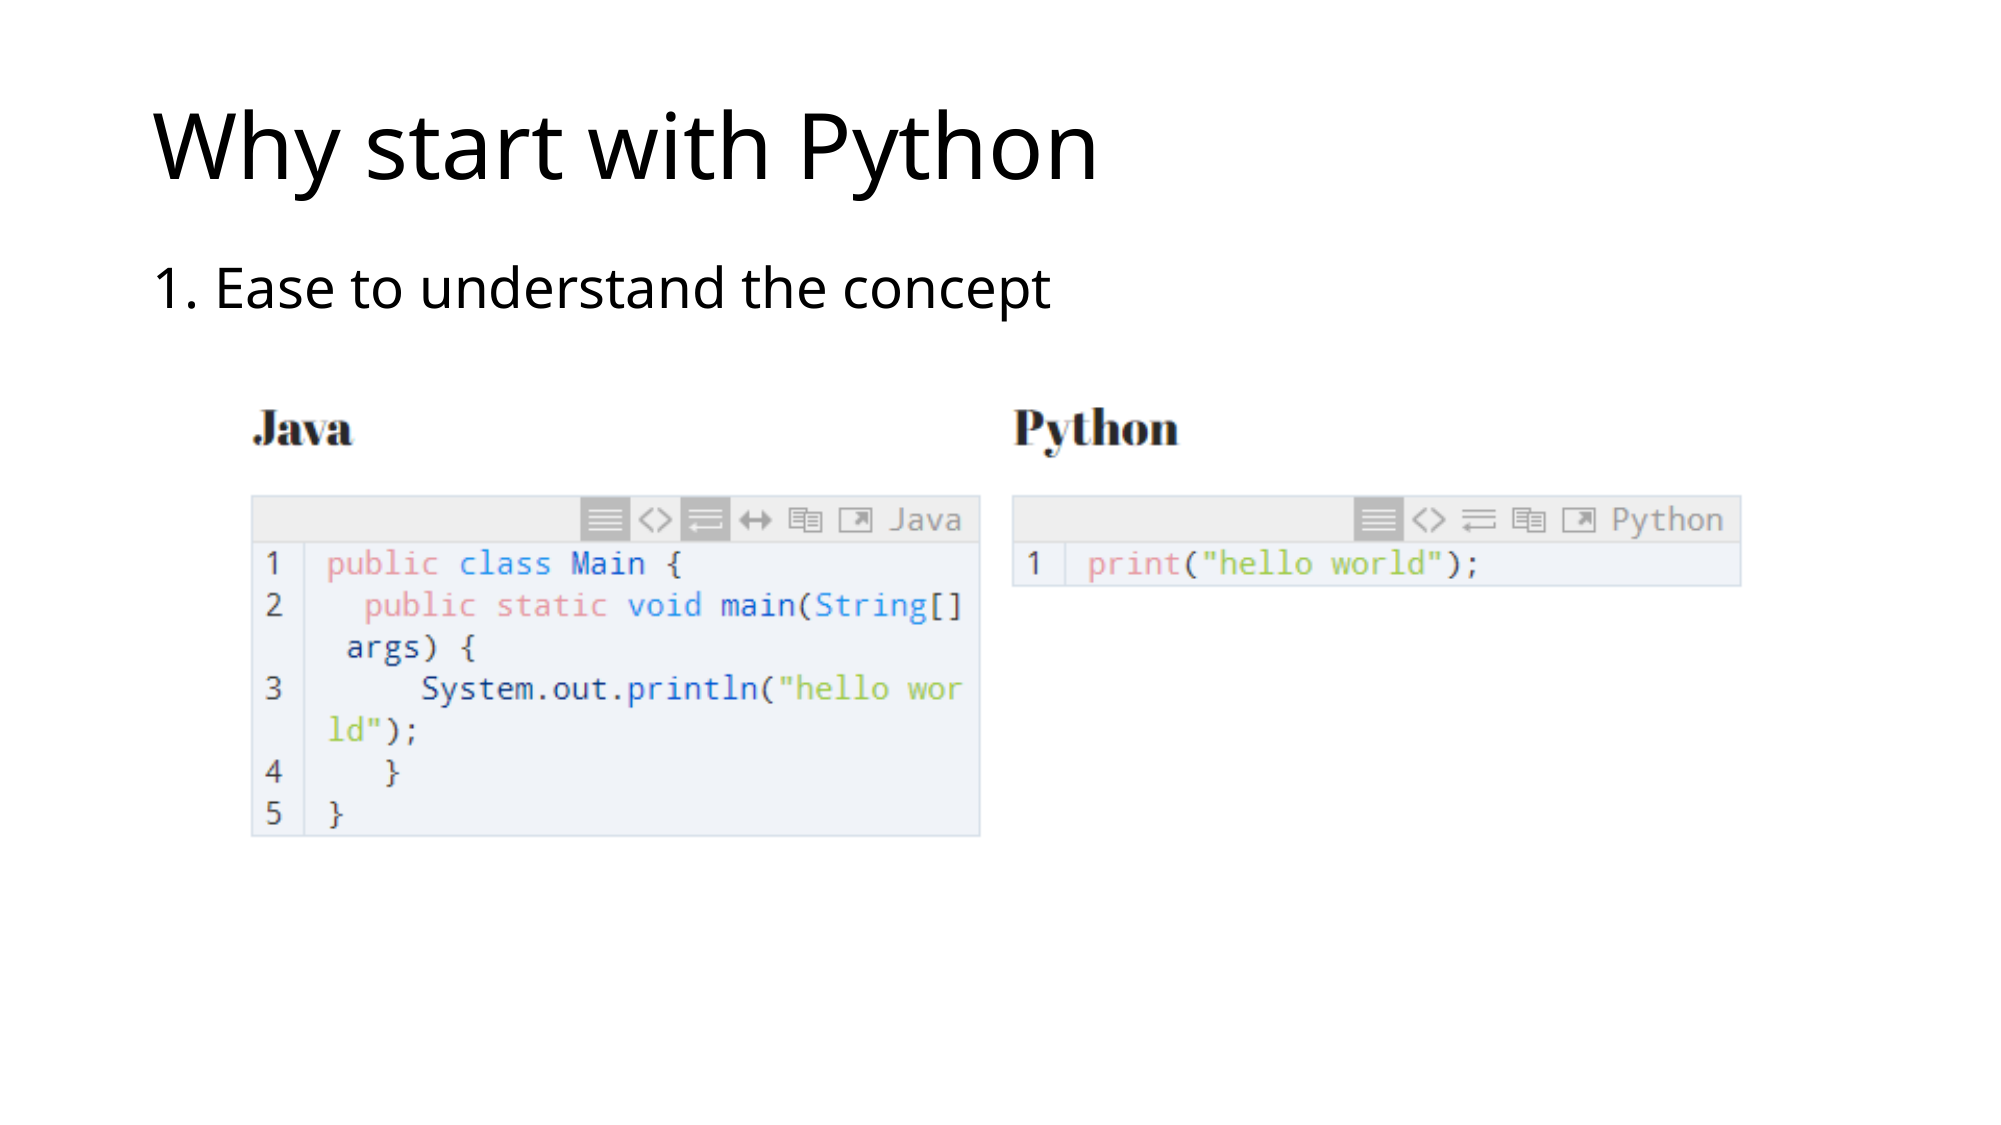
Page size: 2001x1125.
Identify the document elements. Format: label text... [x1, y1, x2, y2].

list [214, 381, 1786, 877]
title Why start with Python 1. Ease to understand the concept [137, 59, 1863, 361]
